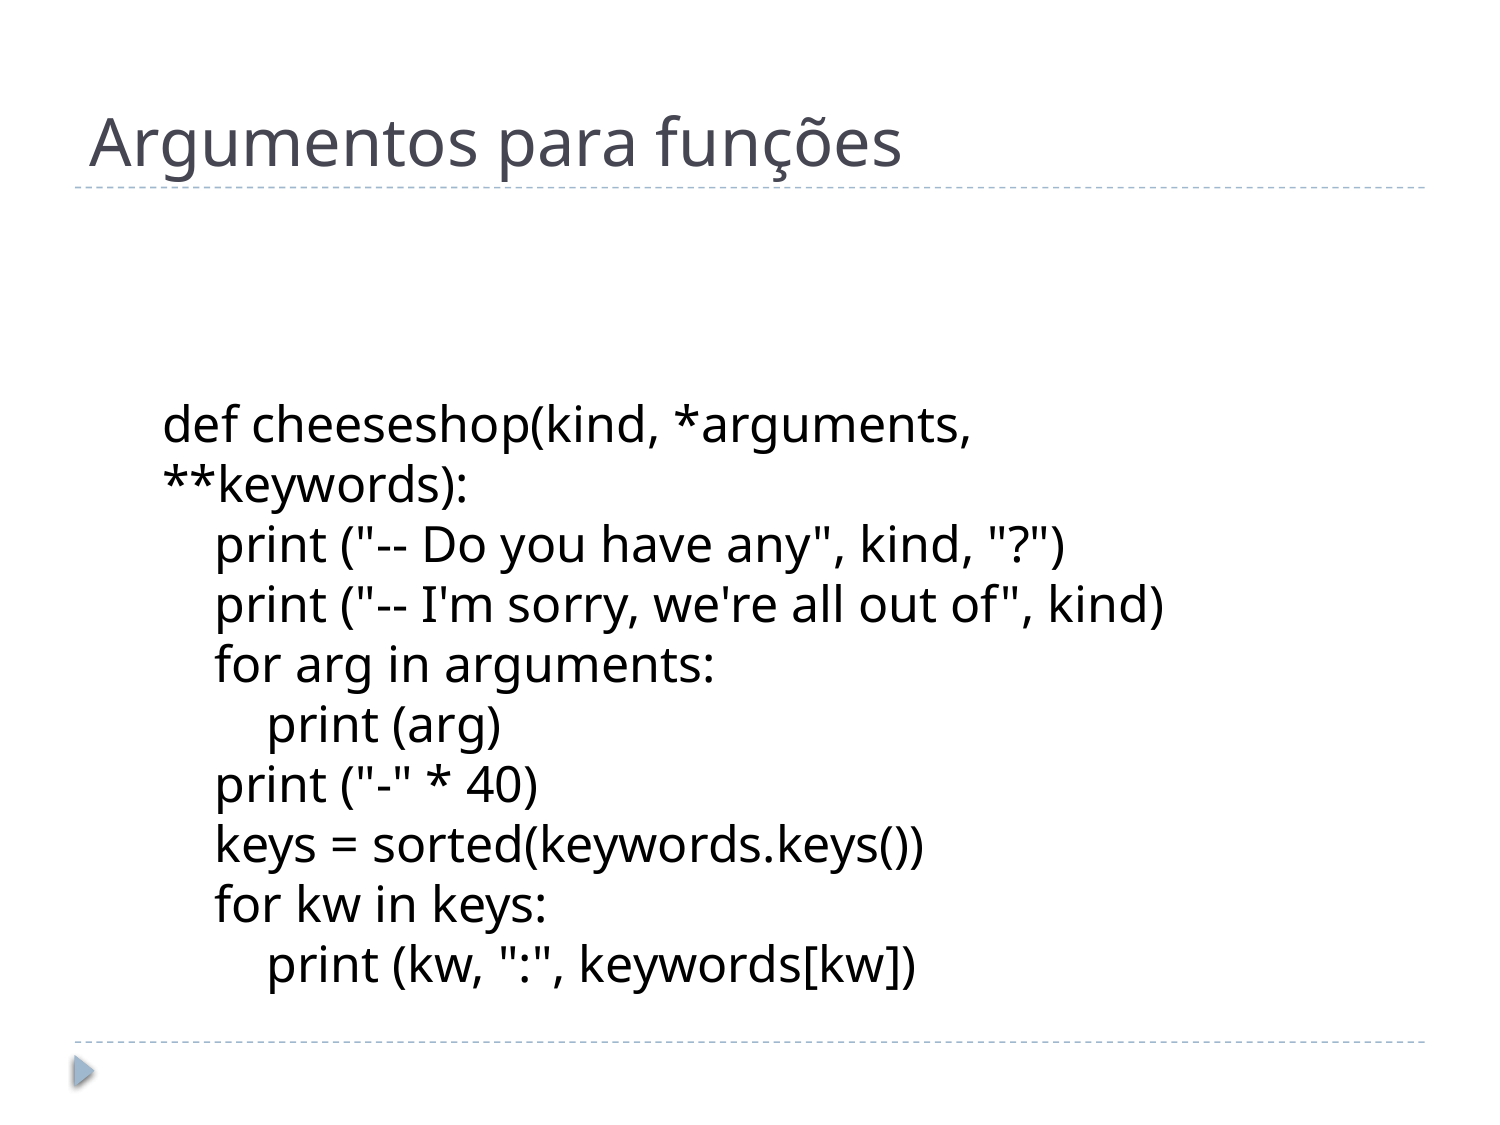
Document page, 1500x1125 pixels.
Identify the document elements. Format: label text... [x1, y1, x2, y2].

title Argumentos para funções [75, 37, 1425, 188]
text_box def cheeseshop(kind, *arguments, **keywords): print ("-- Do you have any", kind, "?") print ("-- I'm sorry, we're all out of", kind) for arg in arguments: print (arg) print ("-" * 40) keys = sorted(keywords.keys()) for kw in keys: print (kw, ":", keywords[kw]) [147, 385, 1199, 1000]
